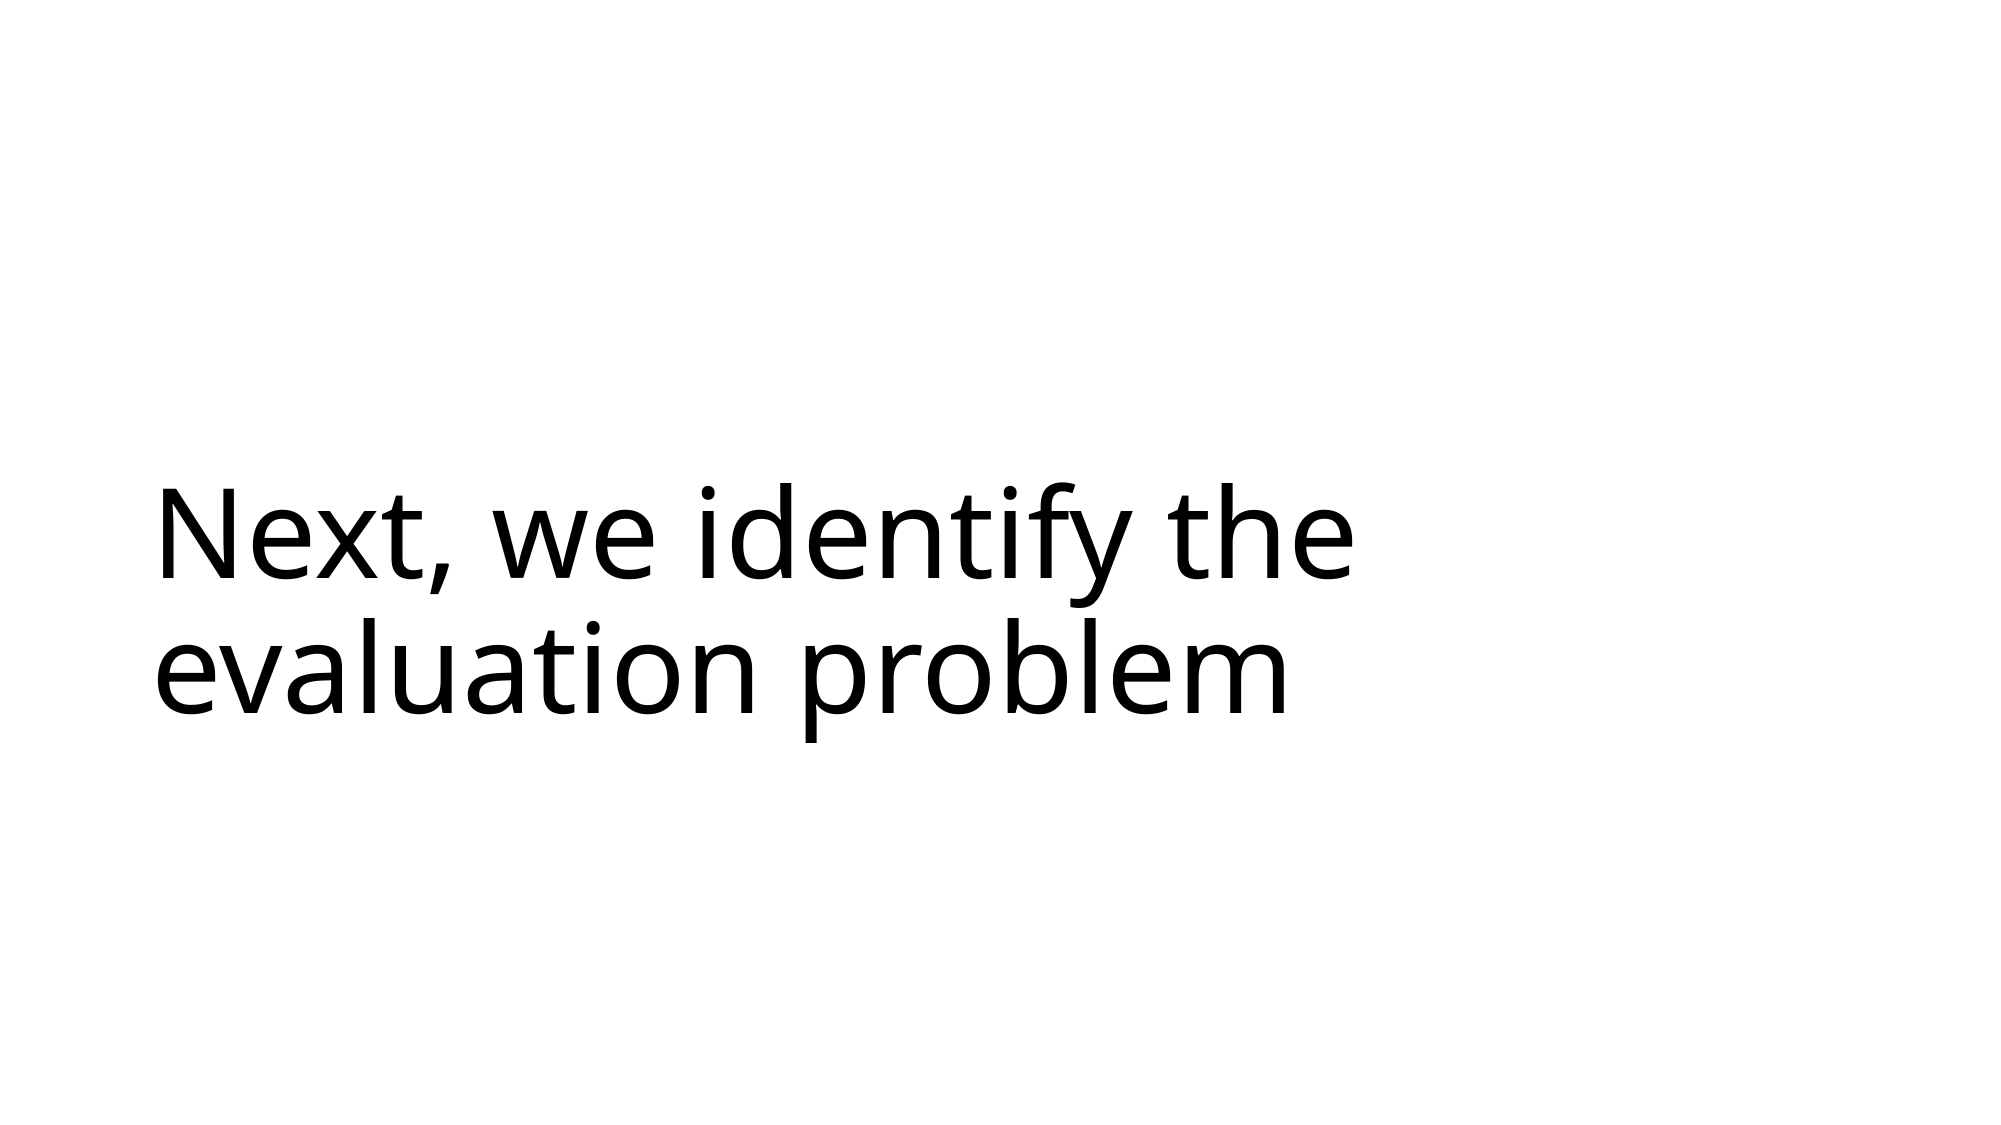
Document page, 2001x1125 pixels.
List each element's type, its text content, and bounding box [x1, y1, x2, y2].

title Next, we identify the evaluation problem [136, 280, 1862, 749]
